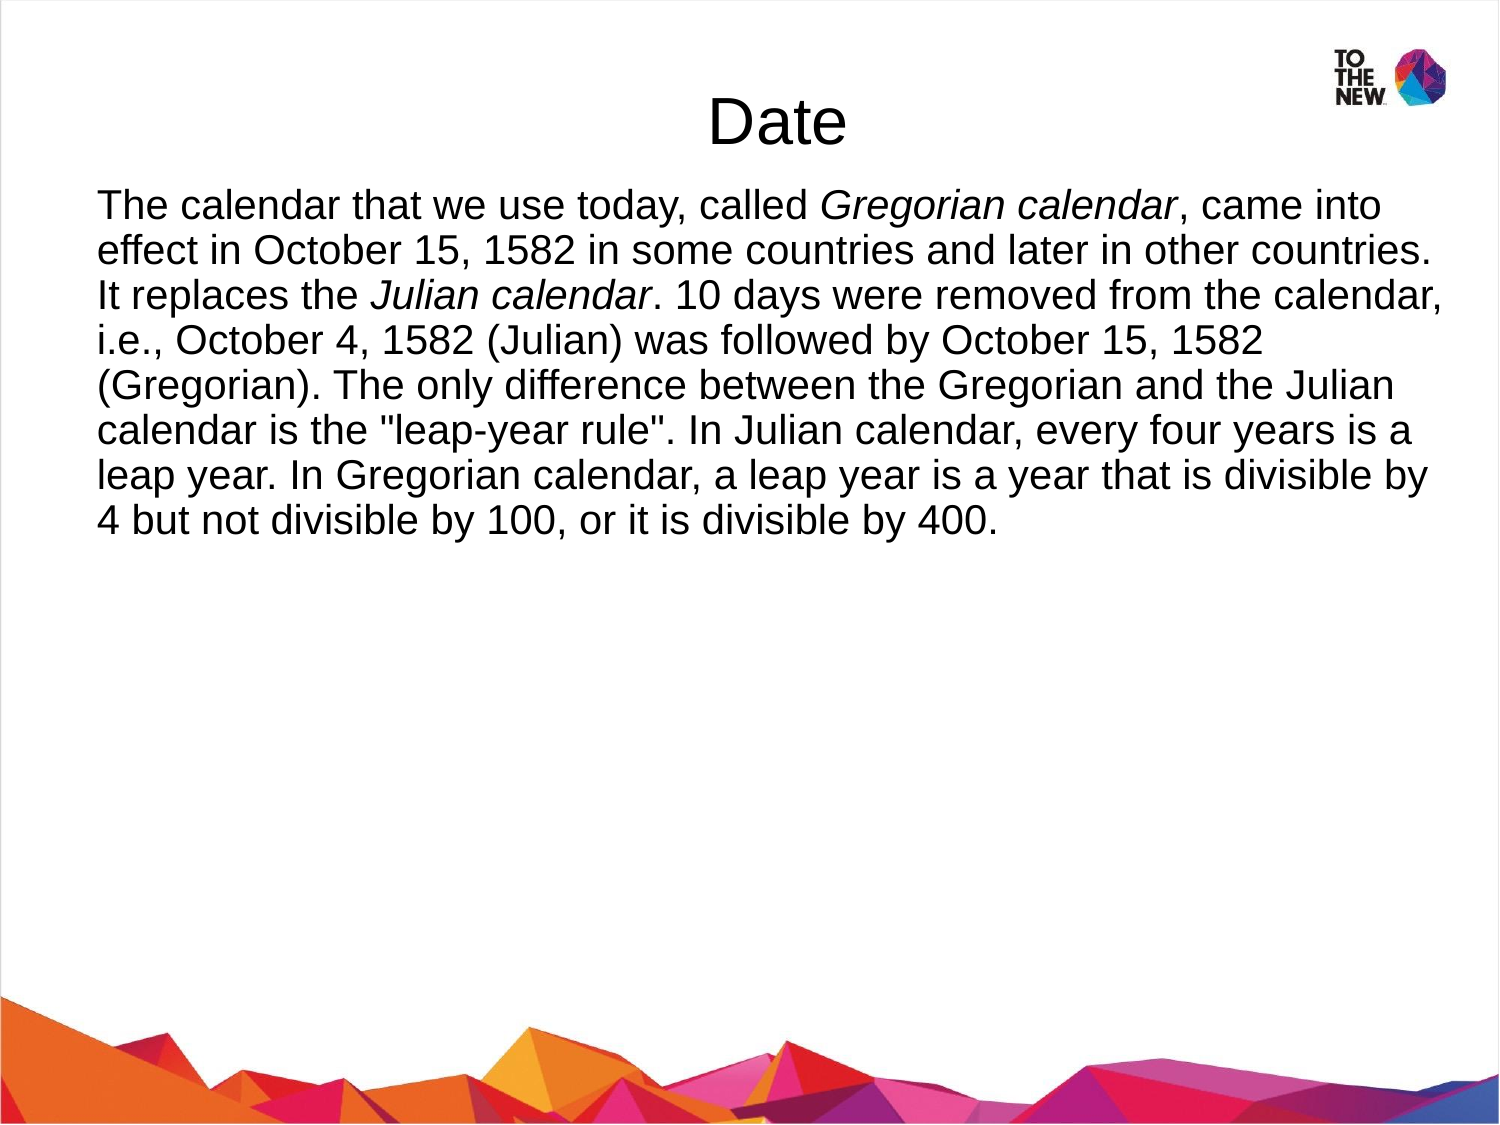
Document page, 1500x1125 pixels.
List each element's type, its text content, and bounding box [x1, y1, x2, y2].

picture [0, 0, 1499, 1124]
text_box The calendar that we use today, called Gregorian calendar, came into effect in October 15, 1582 in some countries and later in other countries. It replaces the Julian calendar. 10 days were removed from the calendar, i.e., October 4, 1582 (Julian) was followed by October 15, 1582 (Gregorian). The only difference between the Gregorian and the Julian calendar is the "leap-year rule". In Julian calendar, every four years is a leap year. In Gregorian calendar, a leap year is a year that is divisible by 4 but not divisible by 100, or it is divisible by 400. [82, 175, 1475, 1000]
text_box Date [687, 42, 870, 175]
